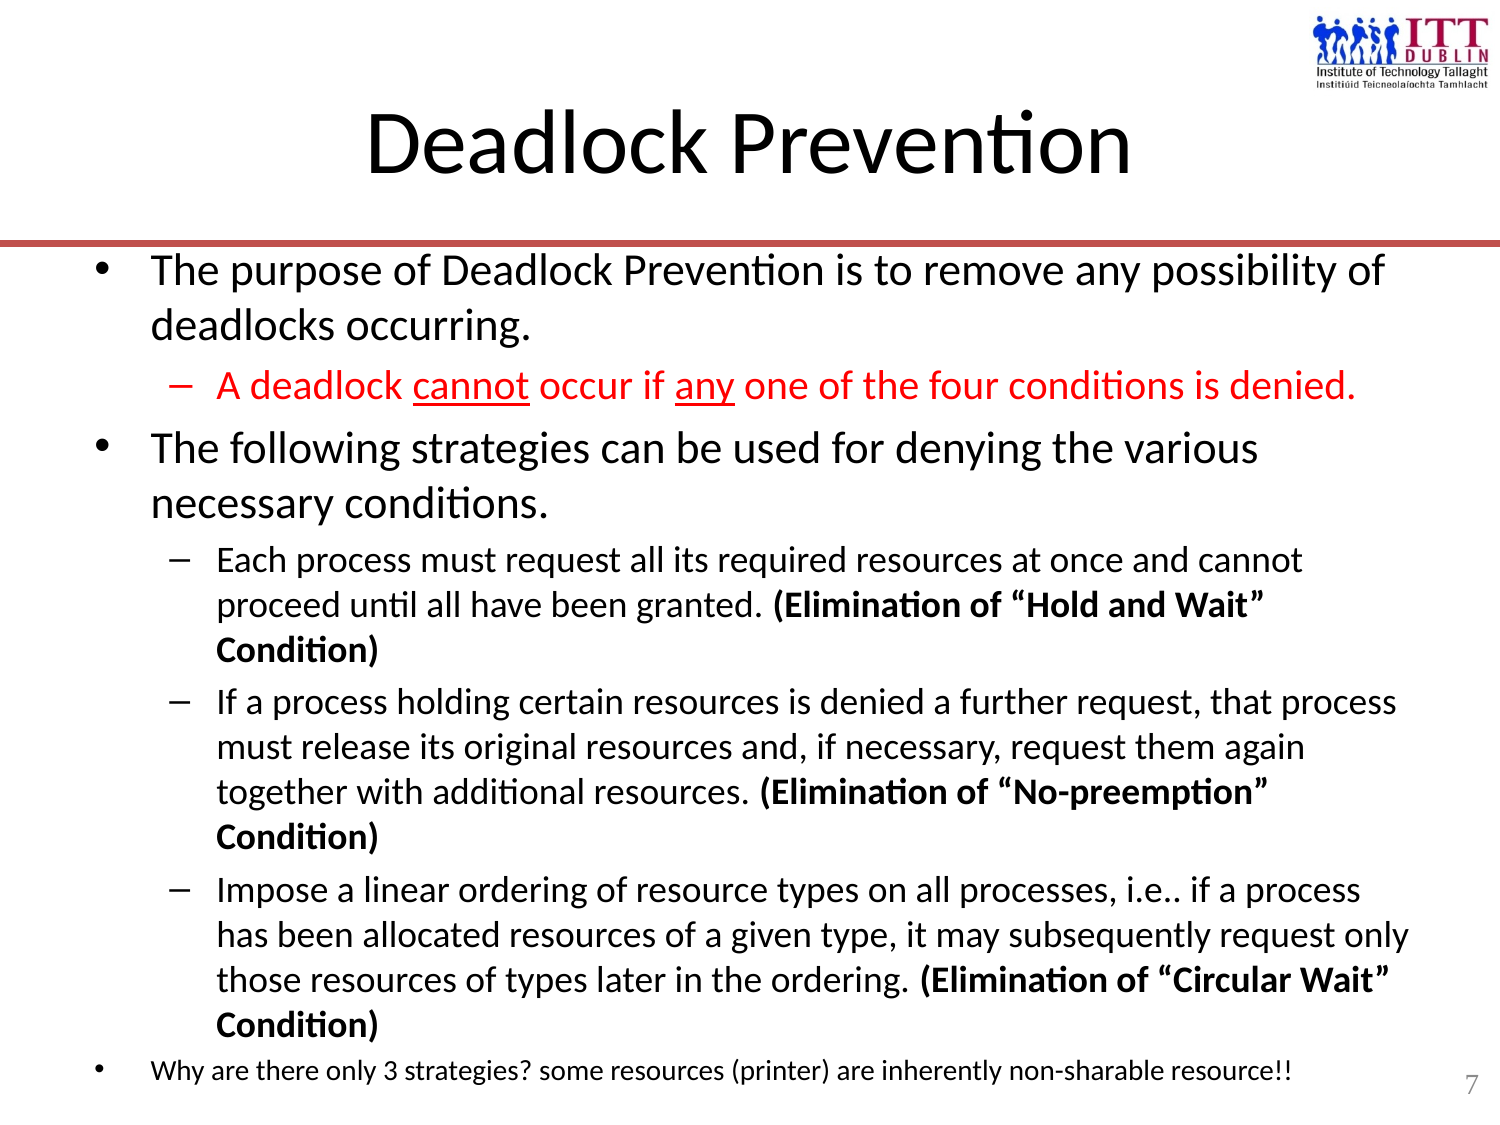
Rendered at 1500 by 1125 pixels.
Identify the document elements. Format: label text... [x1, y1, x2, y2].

picture [1309, 7, 1495, 96]
list The purpose of Deadlock Prevention is to remove any possibility of deadlocks occurring. A deadlock cannot occur if any one of the four conditions is denied. The following strategies can be used for denying the various necessary conditions. Each process must request all its required resources at once and cannot proceed until all have been granted. (Elimination of “Hold and Wait” Condition) If a process holding certain resources is denied a further request, that process must release its original resources and, if necessary, request them again together with additional resources. (Elimination of “No-preemption” Condition) Impose a linear ordering of resource types on all processes, i.e.. if a process has been allocated resources of a given type, it may subsequently request only those resources of types later in the ordering. (Elimination of “Circular Wait” Condition) Why are there only 3 strategies? some resources (printer) are inherently non-sharable resource!! [79, 232, 1433, 908]
slide_number 7 [1411, 1046, 1495, 1119]
title Deadlock Prevention [112, 42, 1388, 231]
